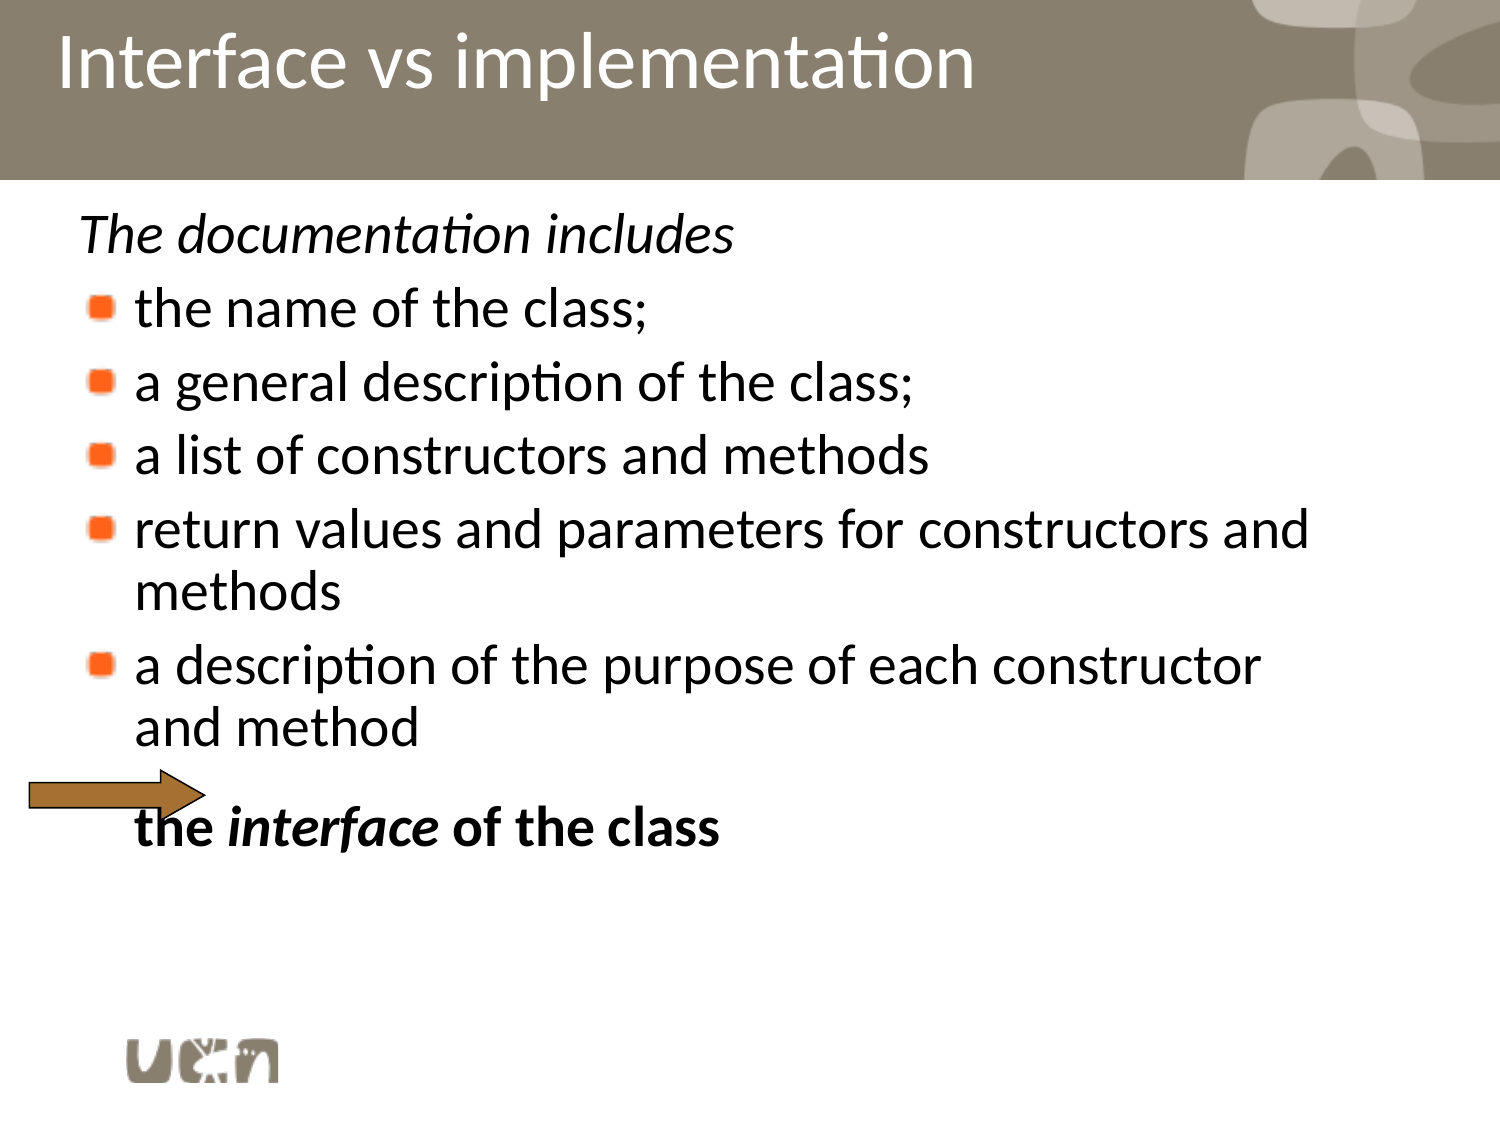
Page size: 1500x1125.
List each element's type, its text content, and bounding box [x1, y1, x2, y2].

text_box [29, 770, 205, 821]
list The documentation includes the name of the class; a general description of the class; a list of constructors and methods return values and parameters for constructors and methods a description of the purpose of each constructor and method the interface of the class [63, 196, 1339, 872]
title Interface vs implementation [41, 0, 1317, 113]
